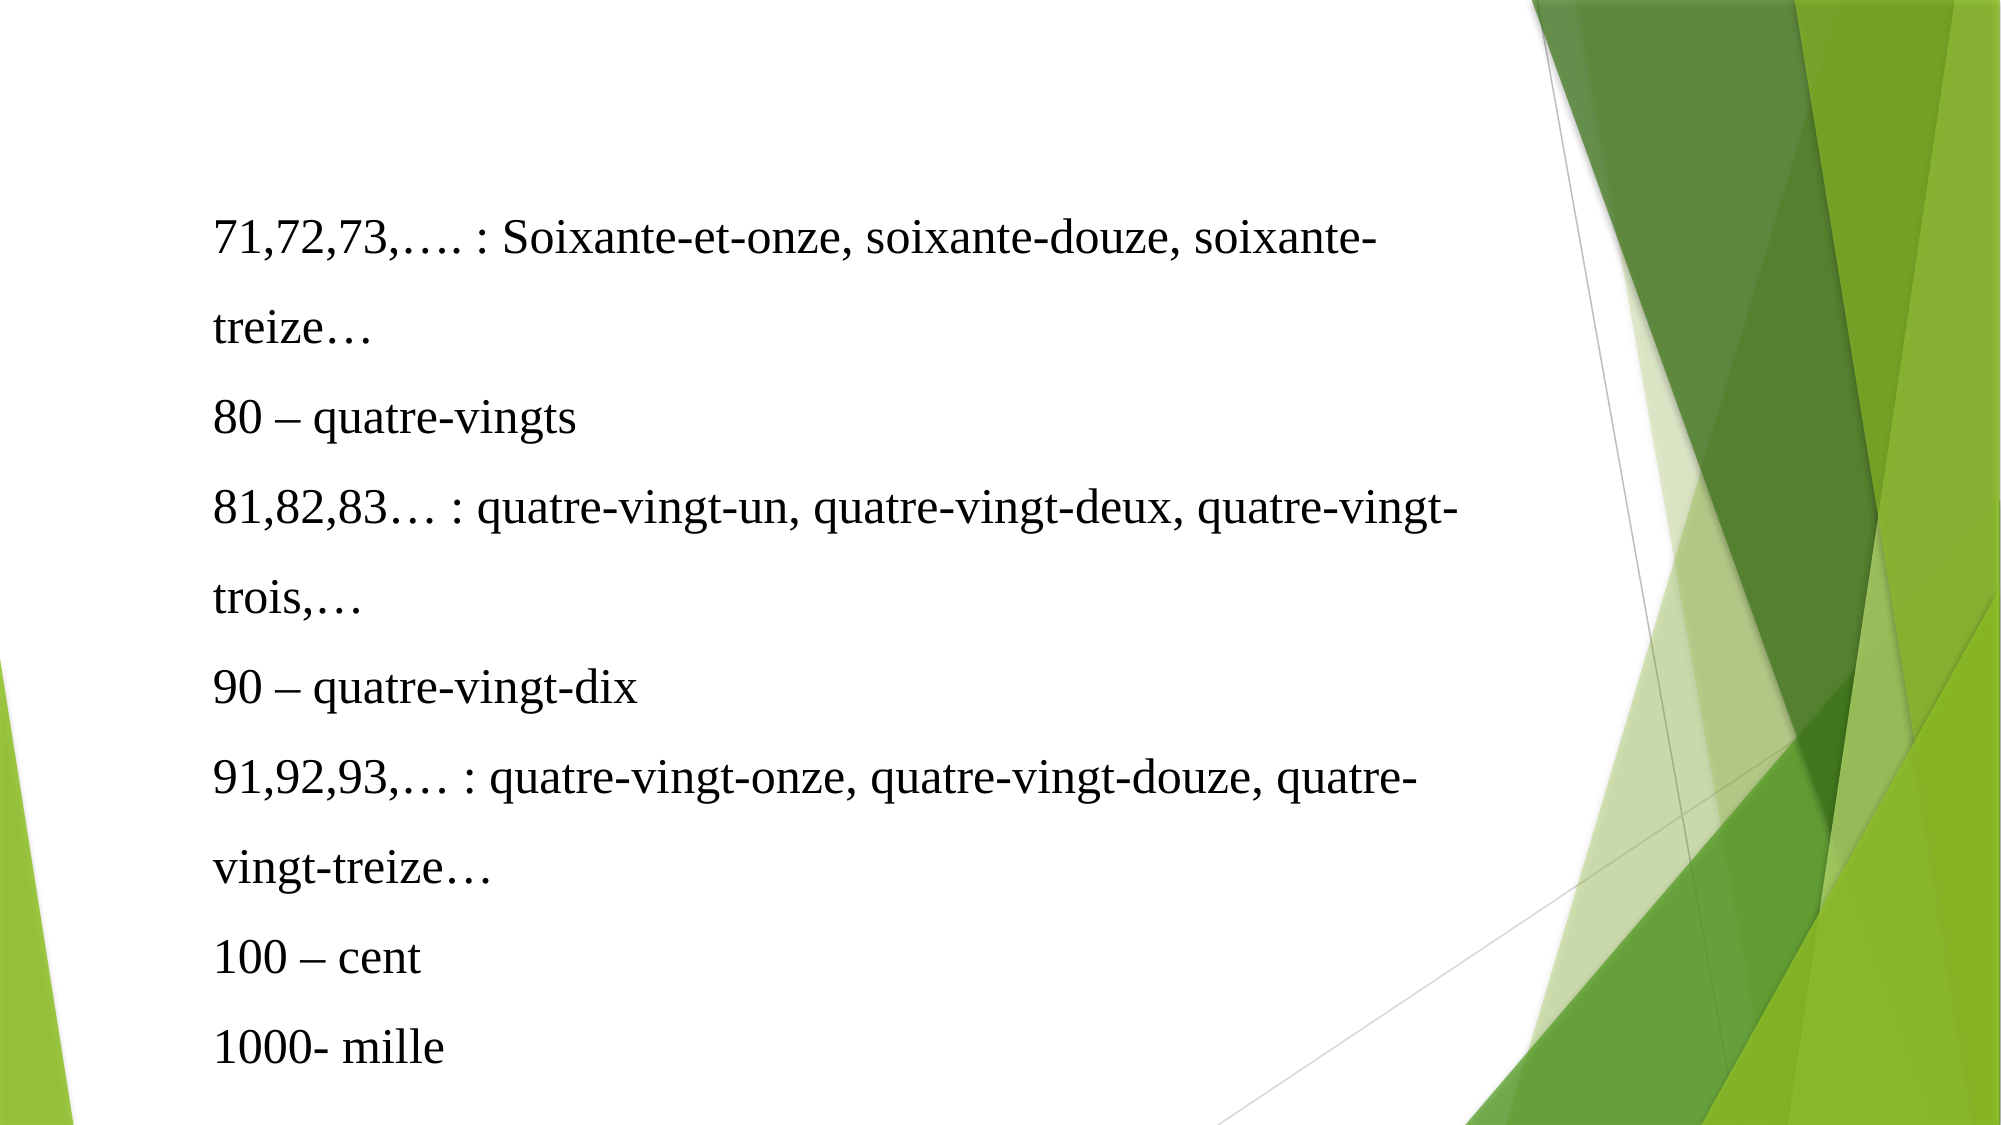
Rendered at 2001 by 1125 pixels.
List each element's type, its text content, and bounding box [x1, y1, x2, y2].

text_box 71,72,73,…. : Soixante-et-onze, soixante-douze, soixante-treize… 80 – quatre-vingts 81,82,83… : quatre-vingt-un, quatre-vingt-deux, quatre-vingt-trois,… 90 – quatre-vingt-dix 91,92,93,… : quatre-vingt-onze, quatre-vingt-douze, quatre-vingt-treize… 100 – cent 1000- mille 1000000 - un million 2543 – deux mille cinq cent quarante-trois 1096 – mille quatre-vingt-seize 55000 – cinquante-cinq milles [123, 165, 1500, 1125]
